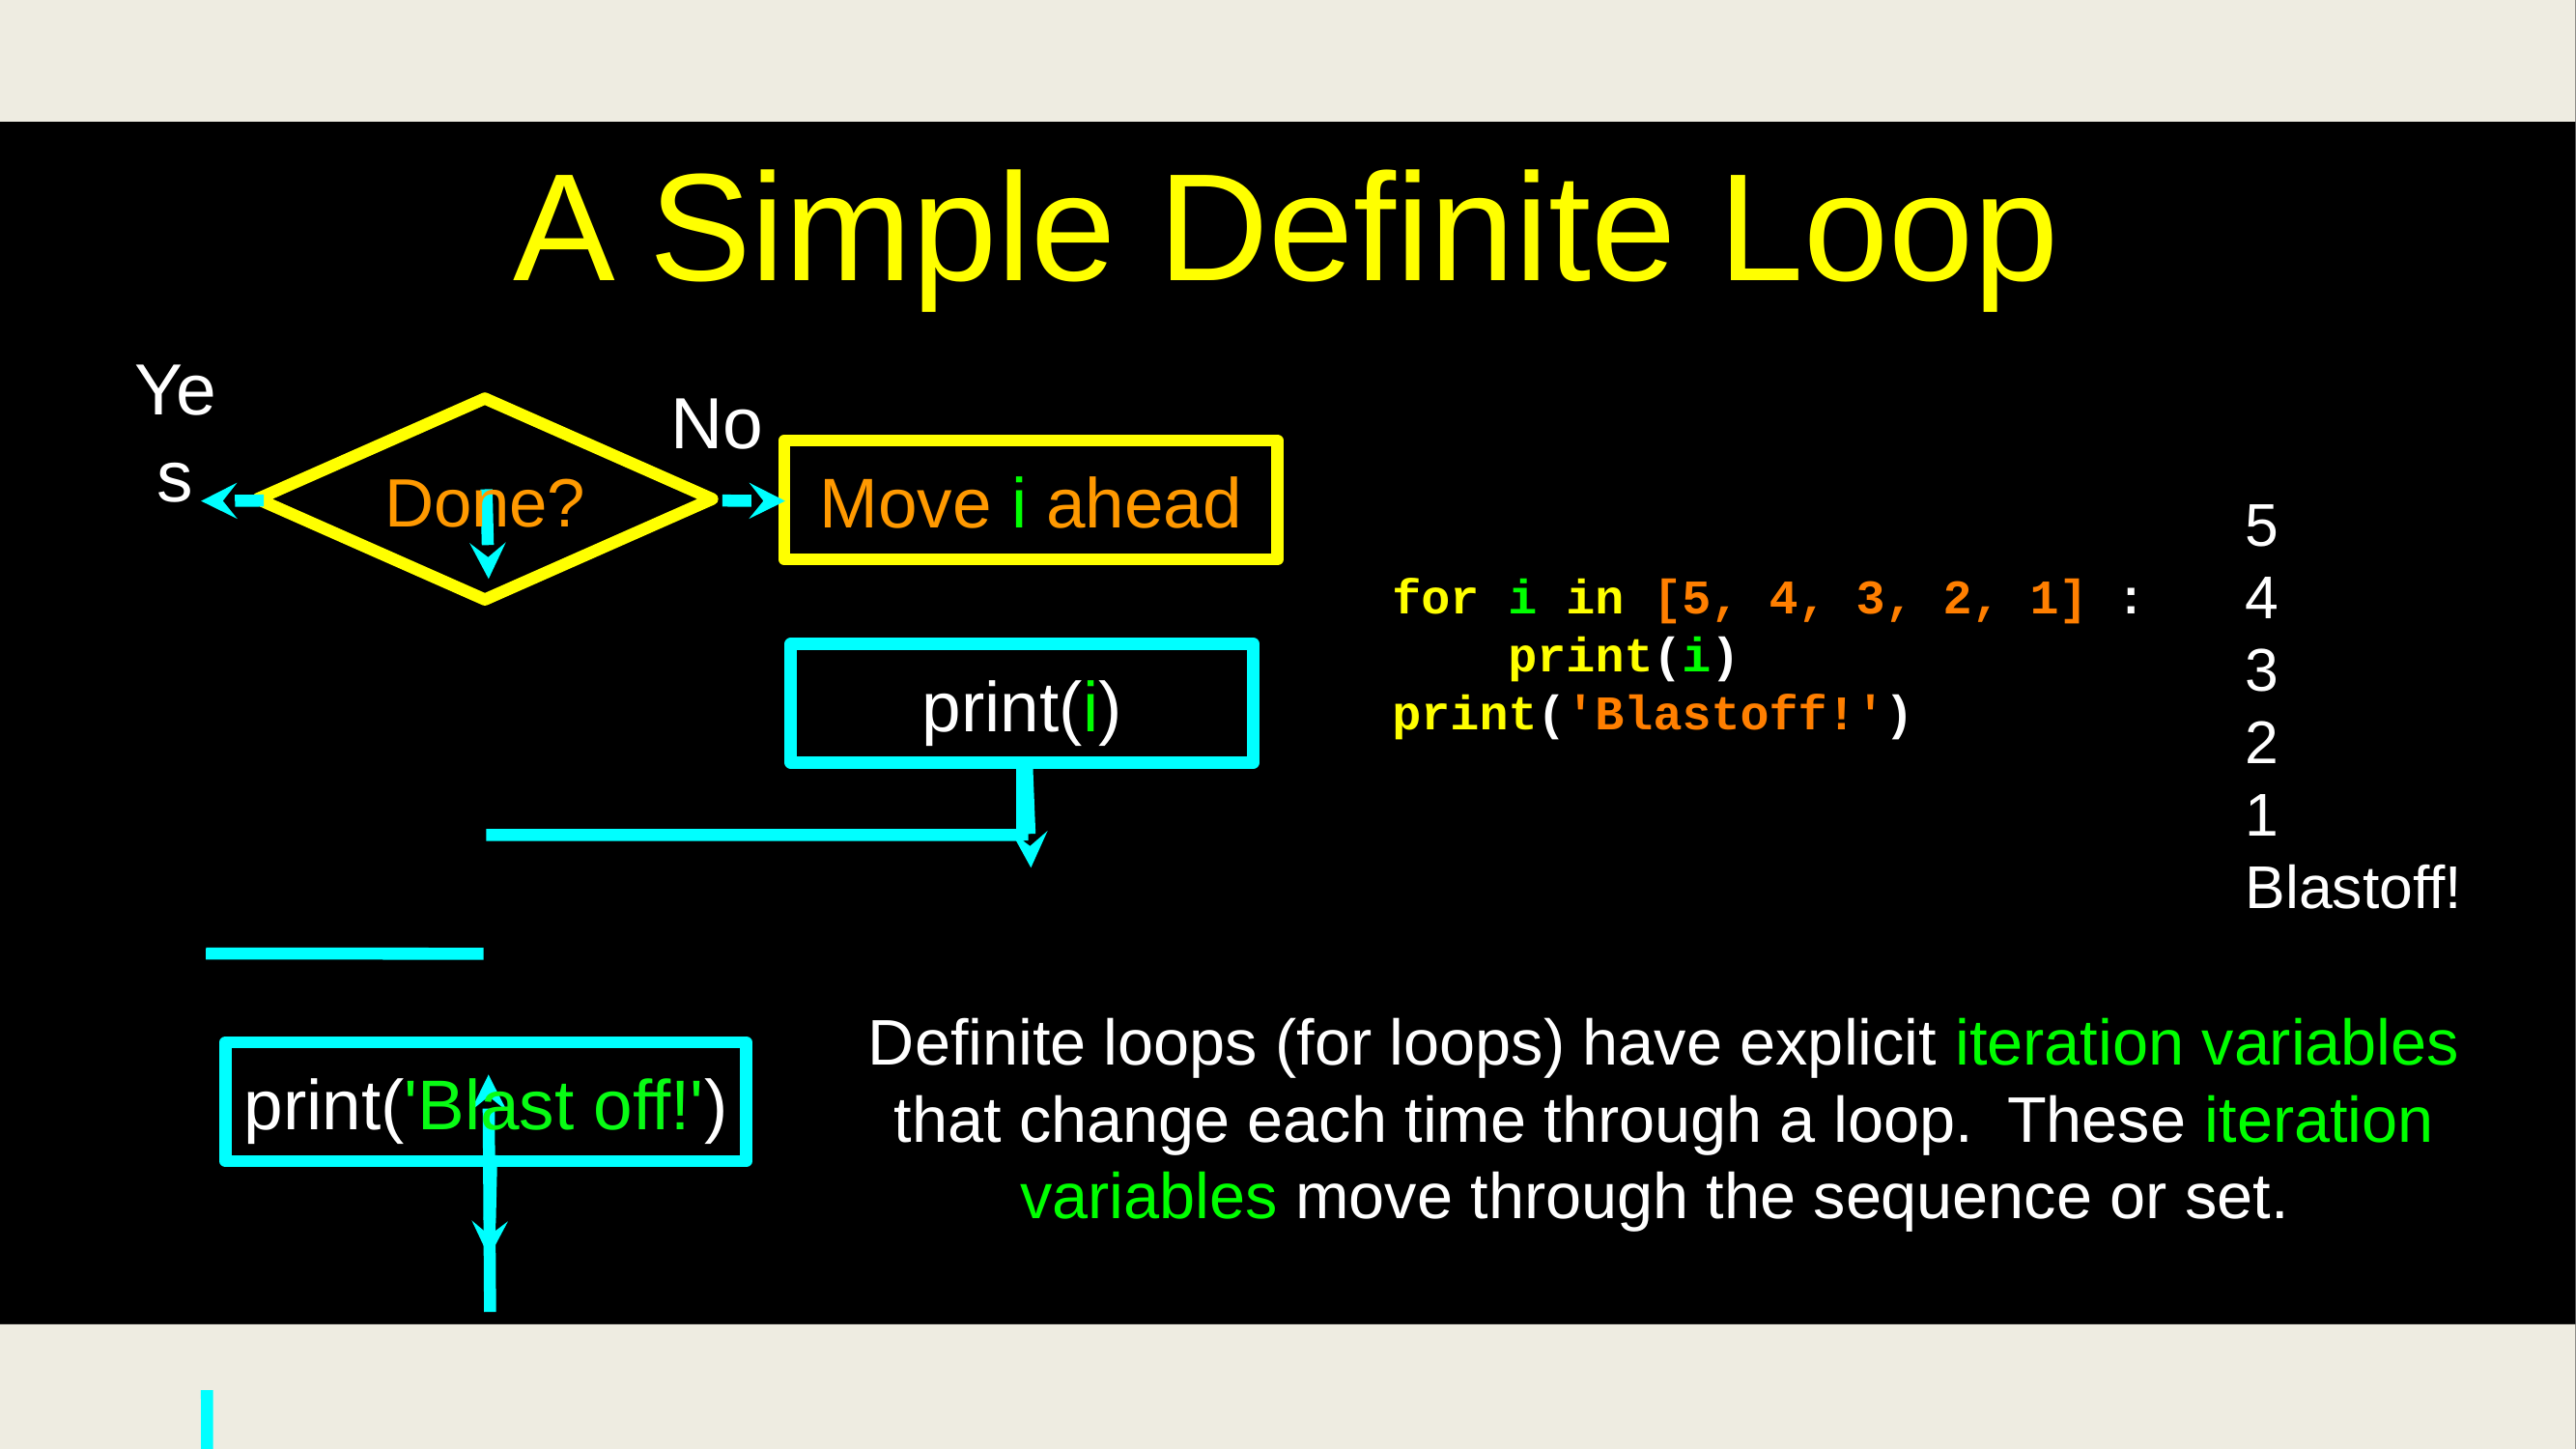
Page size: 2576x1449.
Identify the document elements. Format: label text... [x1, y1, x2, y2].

text_box Yes [118, 380, 233, 479]
text_box A Simple Definite Loop [183, 129, 2391, 310]
text_box print('Blast off!') [225, 1042, 747, 1161]
text_box [201, 495, 265, 507]
text_box Move i ahead [783, 440, 1278, 559]
text_box for i in [5, 4, 3, 2, 1] : print(i) print('Blastoff!') [1392, 521, 2201, 784]
text_box [1024, 764, 1037, 868]
text_box [483, 1161, 495, 1258]
text_box Done? [257, 398, 713, 600]
text_box Definite loops (for loops) have explicit iteration variables that change each time through a loop. These iteration variables move through the sequence or set. [861, 983, 2467, 1248]
text_box print(i) [790, 643, 1254, 763]
text_box 5 4 3 2 1 Blastoff! [2245, 447, 2508, 959]
text_box No [660, 370, 775, 469]
text_box [722, 495, 785, 507]
